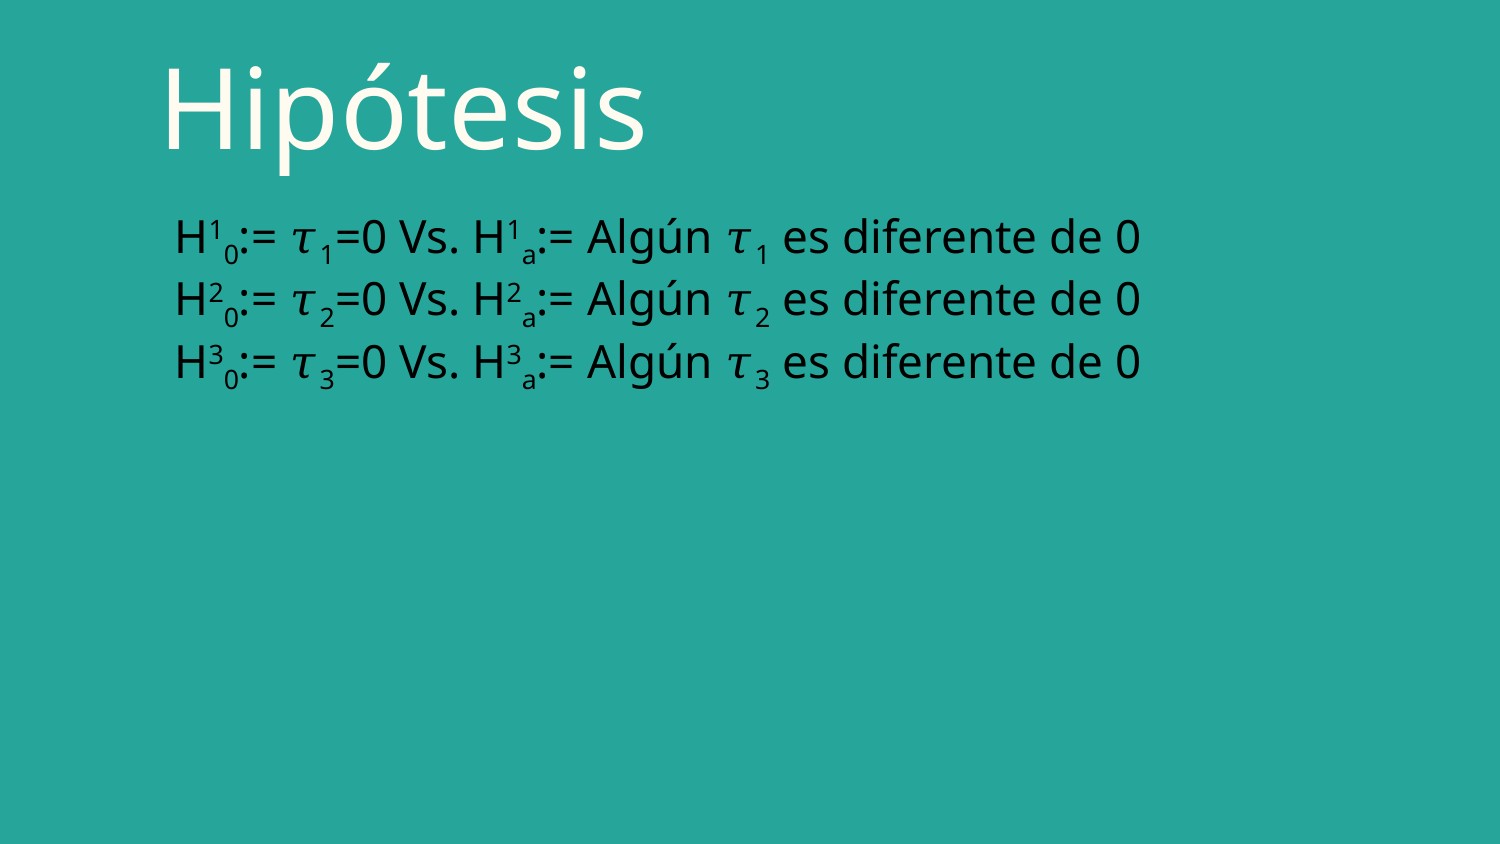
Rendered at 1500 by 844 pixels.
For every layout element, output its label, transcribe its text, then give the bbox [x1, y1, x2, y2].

title Hipótesis [143, 0, 1252, 210]
text_box H10:= 𝜏1=0 Vs. H1a:= Algún 𝜏1 es diferente de 0 H20:= 𝜏2=0 Vs. H2a:= Algún 𝜏2 es diferente de 0 H30:= 𝜏3=0 Vs. H3a:= Algún 𝜏3 es diferente de 0 [159, 137, 1344, 630]
